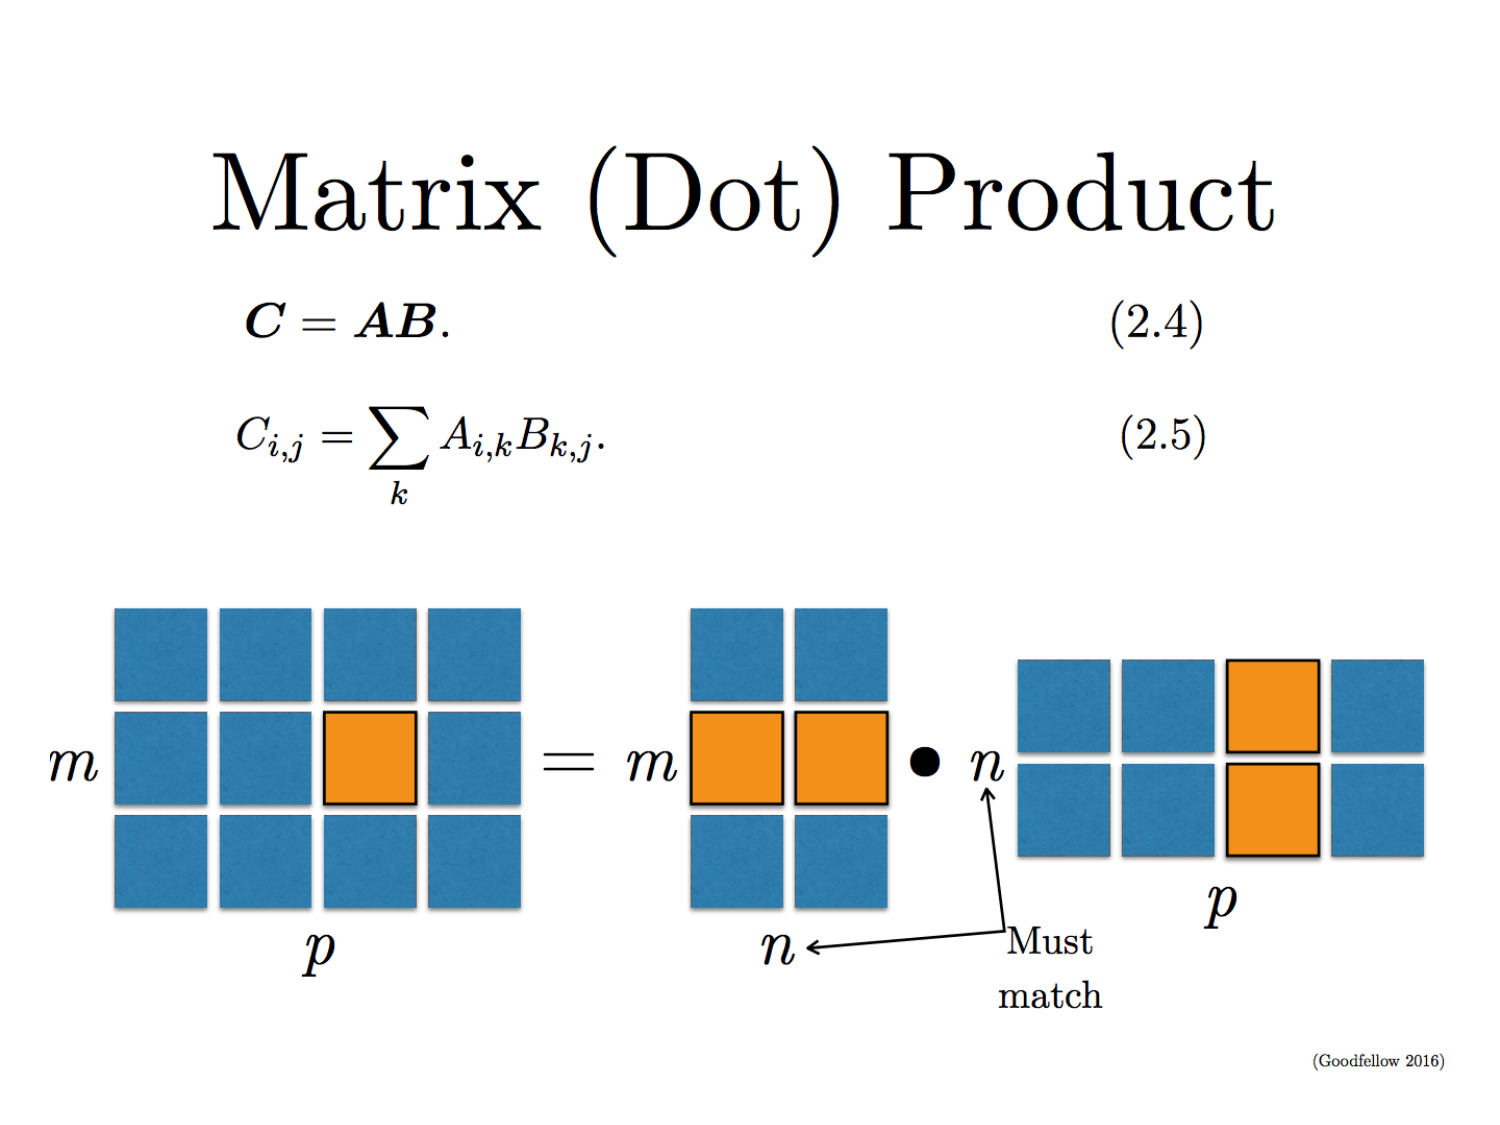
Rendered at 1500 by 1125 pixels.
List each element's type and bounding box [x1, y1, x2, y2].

picture [49, 43, 1451, 1082]
